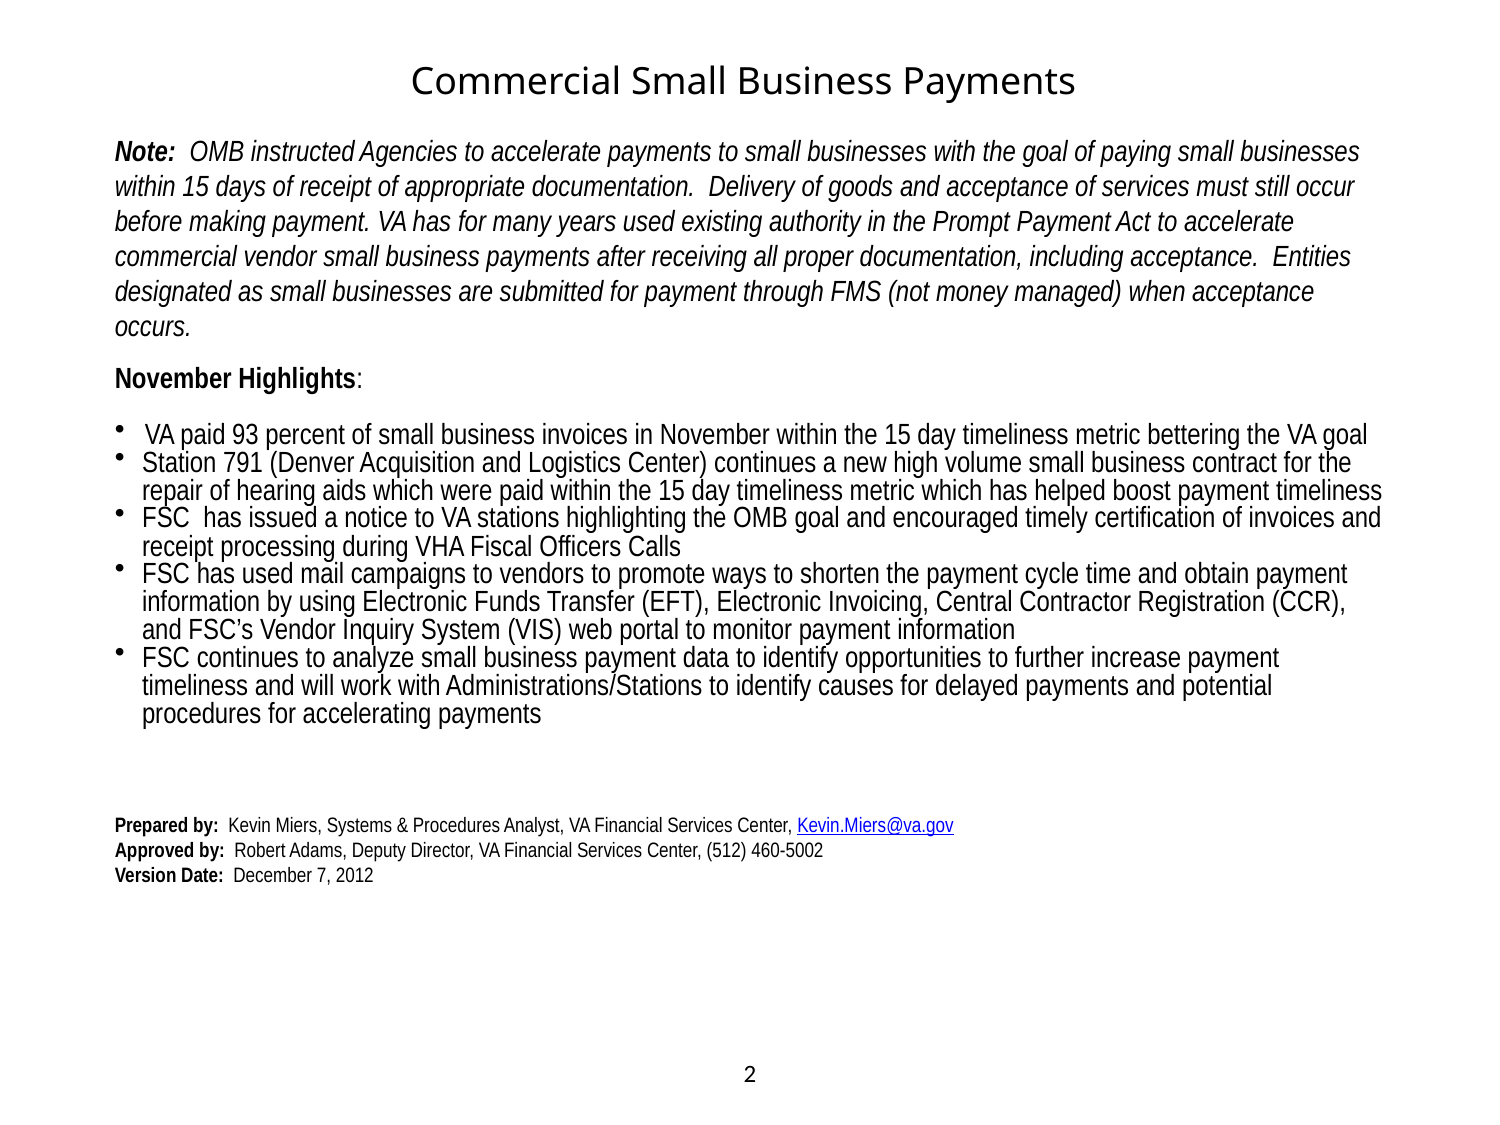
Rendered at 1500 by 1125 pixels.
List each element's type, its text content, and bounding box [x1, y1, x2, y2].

text_box Note: OMB instructed Agencies to accelerate payments to small businesses with the goal of paying small businesses within 15 days of receipt of appropriate documentation. Delivery of goods and acceptance of services must still occur before making payment. VA has for many years used existing authority in the Prompt Payment Act to accelerate commercial vendor small business payments after receiving all proper documentation, including acceptance. Entities designated as small businesses are submitted for payment through FMS (not money managed) when acceptance occurs. November Highlights: VA paid 93 percent of small business invoices in November within the 15 day timeliness metric bettering the VA goal Station 791 (Denver Acquisition and Logistics Center) continues a new high volume small business contract for the repair of hearing aids which were paid within the 15 day timeliness metric which has helped boost payment timeliness FSC has issued a notice to VA stations highlighting the OMB goal and encouraged timely certification of invoices and receipt processing during VHA Fiscal Officers Calls FSC has used mail campaigns to vendors to promote ways to shorten the payment cycle time and obtain payment information by using Electronic Funds Transfer (EFT), Electronic Invoicing, Central Contractor Registration (CCR), and FSC’s Vendor Inquiry System (VIS) web portal to monitor payment information FSC continues to analyze small business payment data to identify opportunities to further increase payment timeliness and will work with Administrations/Stations to identify causes for delayed payments and potential procedures for accelerating payments Prepared by: Kevin Miers, Systems & Procedures Analyst, VA Financial Services Center, Kevin.Miers@va.gov Approved by: Robert Adams, Deputy Director, VA Financial Services Center, (512) 460-5002 Version Date: December 7, 2012 [99, 124, 1407, 895]
text_box Commercial Small Business Payments [87, 49, 1400, 110]
footer 2 [512, 1042, 988, 1103]
